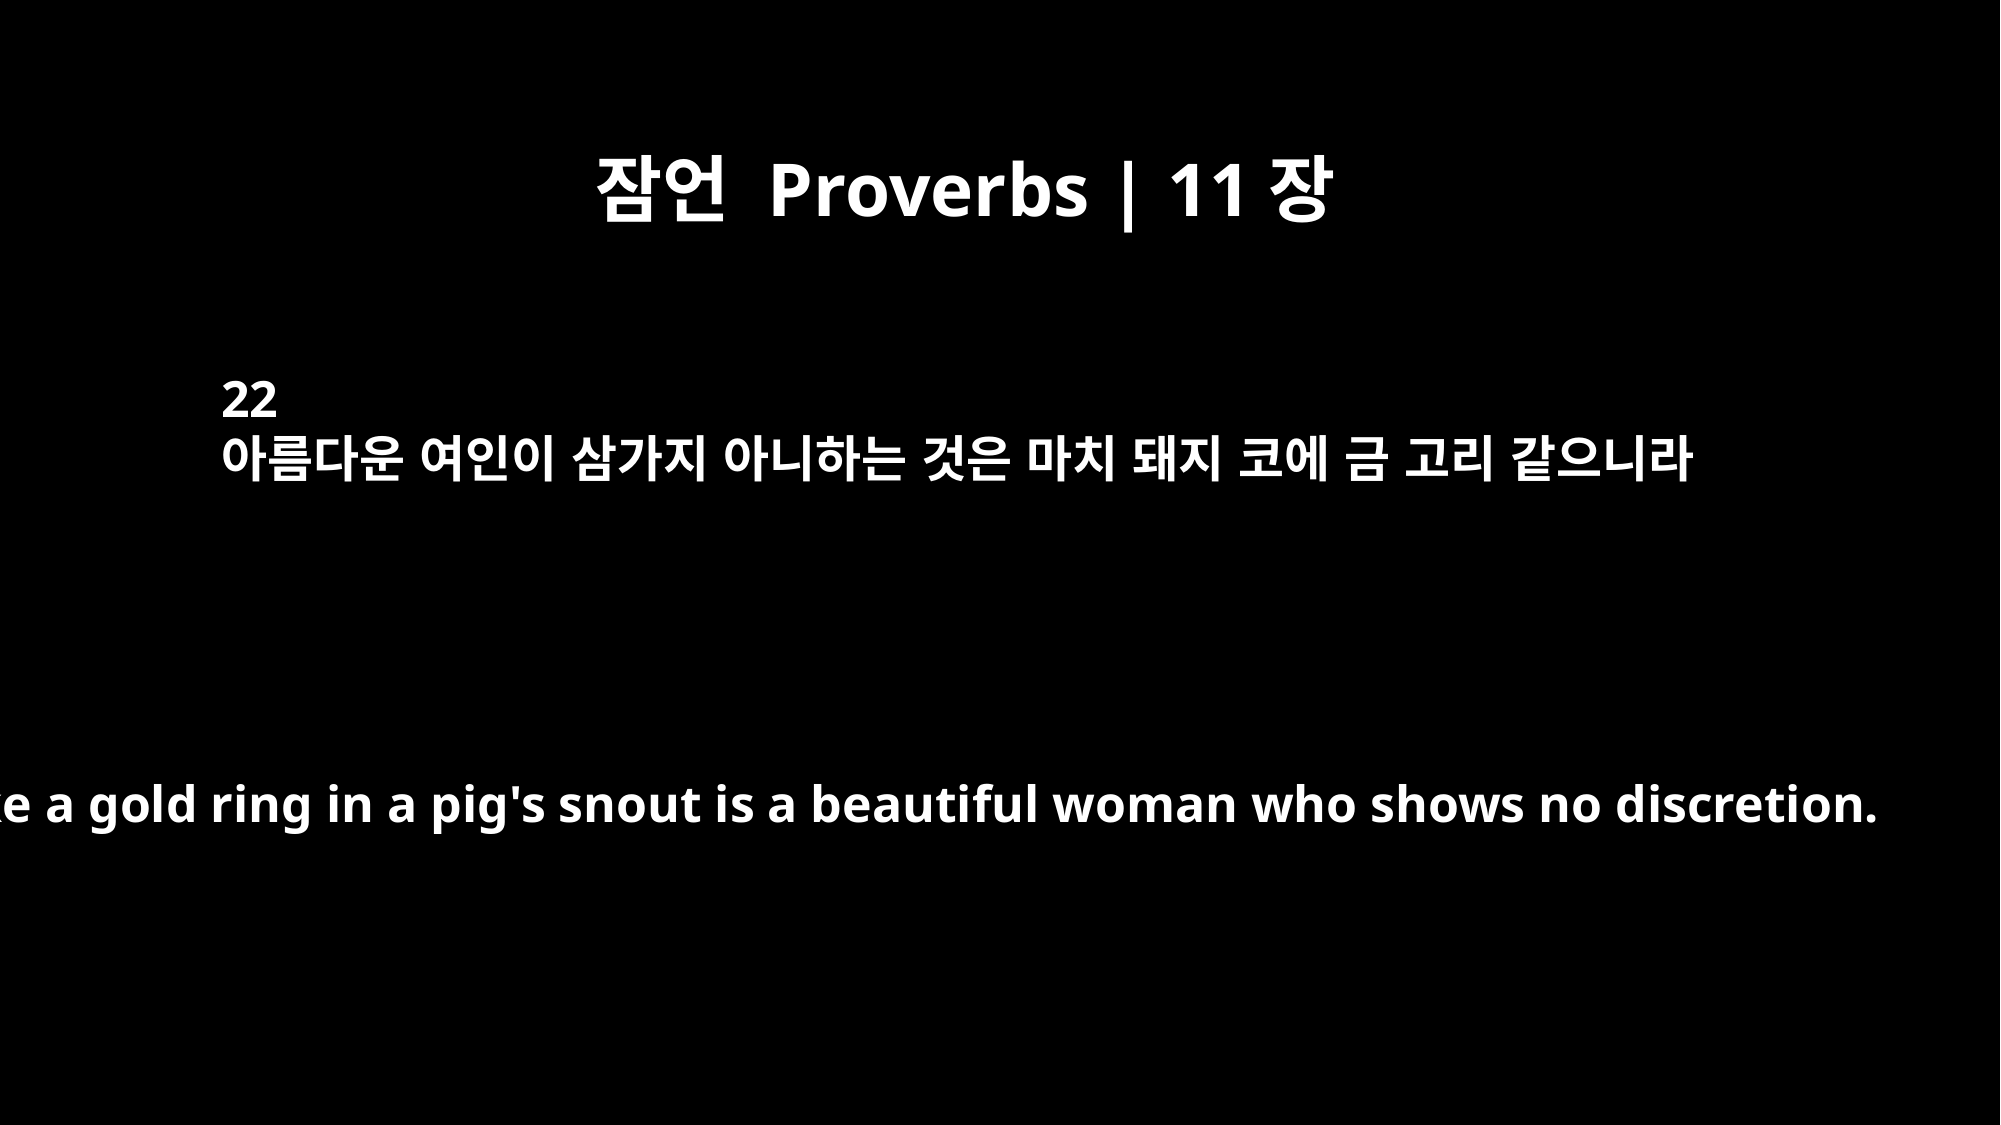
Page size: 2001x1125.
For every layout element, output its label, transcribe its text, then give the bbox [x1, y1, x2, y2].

text_box 22 아름다운 여인이 삼가지 아니하는 것은 마치 돼지 코에 금 고리 같으니라 [206, 359, 1711, 495]
text_box Like a gold ring in a pig's snout is a beautiful woman who shows no discretion. [0, 764, 1895, 840]
text_box 잠언 Proverbs | 11장 [580, 136, 1352, 239]
